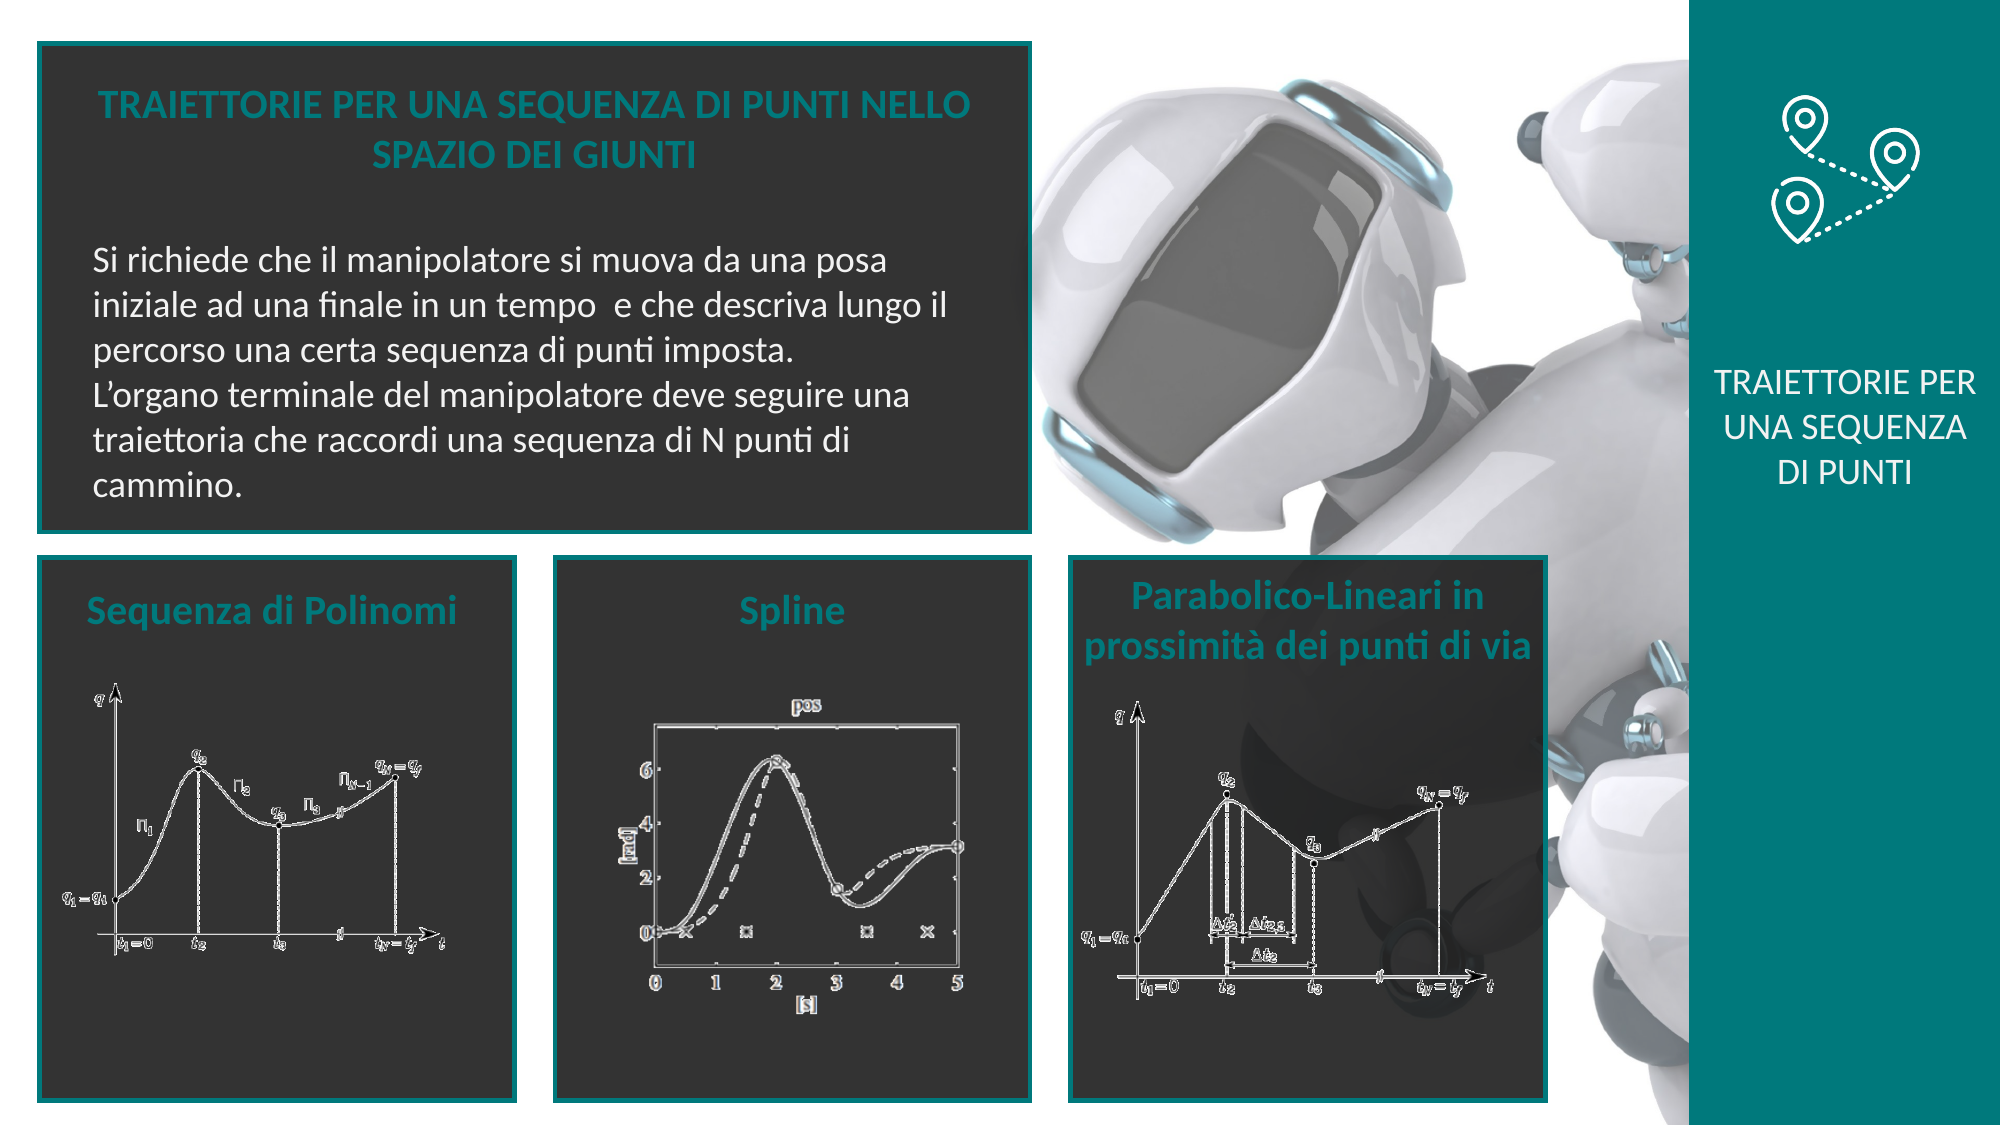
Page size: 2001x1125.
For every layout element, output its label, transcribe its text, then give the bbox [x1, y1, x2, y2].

text_box Sequenza di Polinomi [71, 575, 482, 641]
text_box [38, 557, 515, 1102]
picture [1771, 95, 1920, 244]
text_box TRAIETTORIE PER UNA SEQUENZA DI PUNTI [1693, 349, 1998, 500]
text_box [554, 557, 1031, 1102]
text_box [1069, 676, 1547, 1102]
text_box Parabolico-Lineari in prossimità dei punti di via [1063, 560, 1553, 676]
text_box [39, 43, 1031, 533]
text_box Spline [587, 575, 998, 641]
picture [39, 666, 515, 971]
picture [571, 666, 1016, 1028]
text_box [1689, 0, 2000, 1125]
picture [1069, 691, 1546, 1016]
